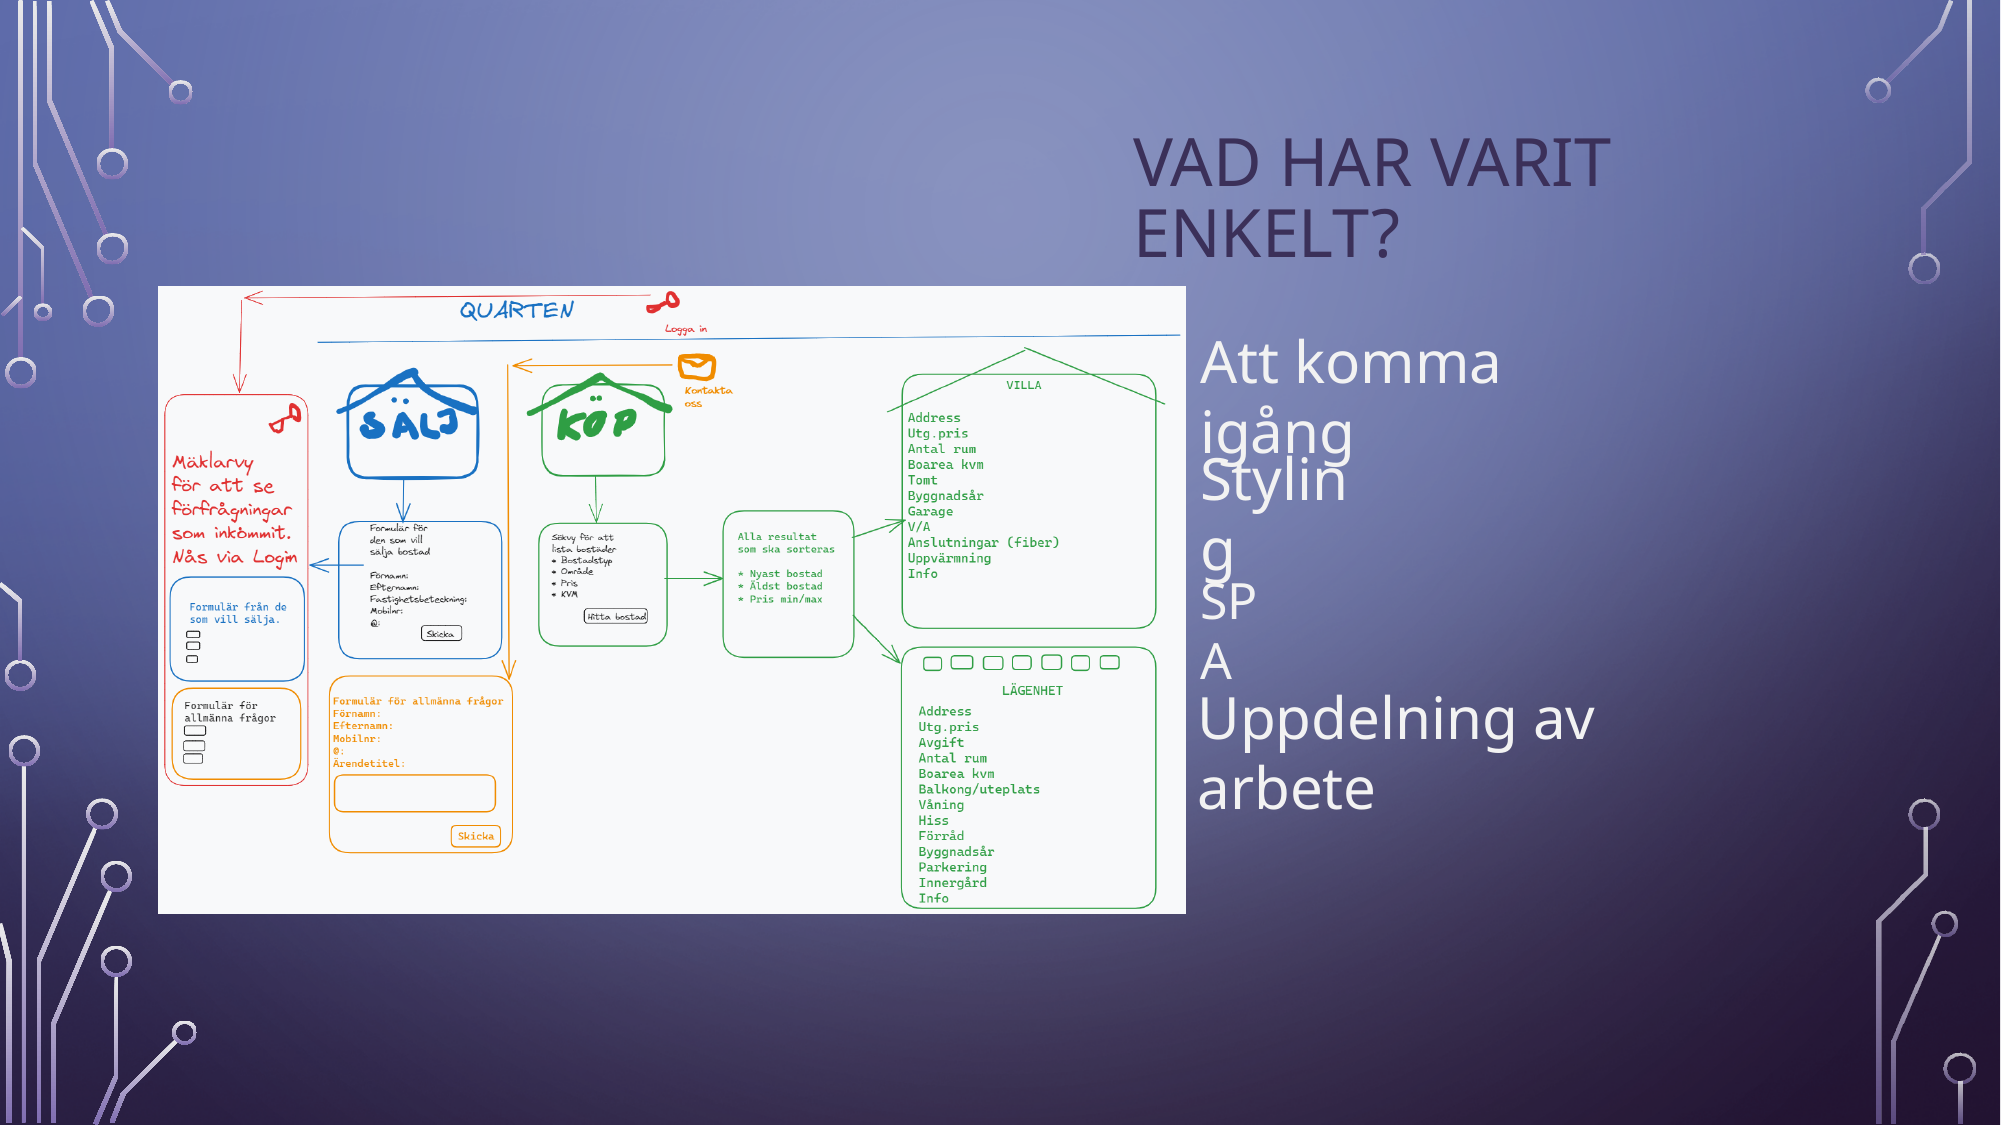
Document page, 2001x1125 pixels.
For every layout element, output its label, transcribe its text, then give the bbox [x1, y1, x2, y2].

text_box SPA [1186, 562, 1296, 673]
text_box Styling [1186, 435, 1392, 590]
text_box Uppdelning av arbete [1186, 673, 1776, 829]
text_box Att komma igång [1186, 318, 1647, 473]
title Vad har varit enkelt? [1118, 142, 1840, 280]
picture [158, 286, 1186, 915]
